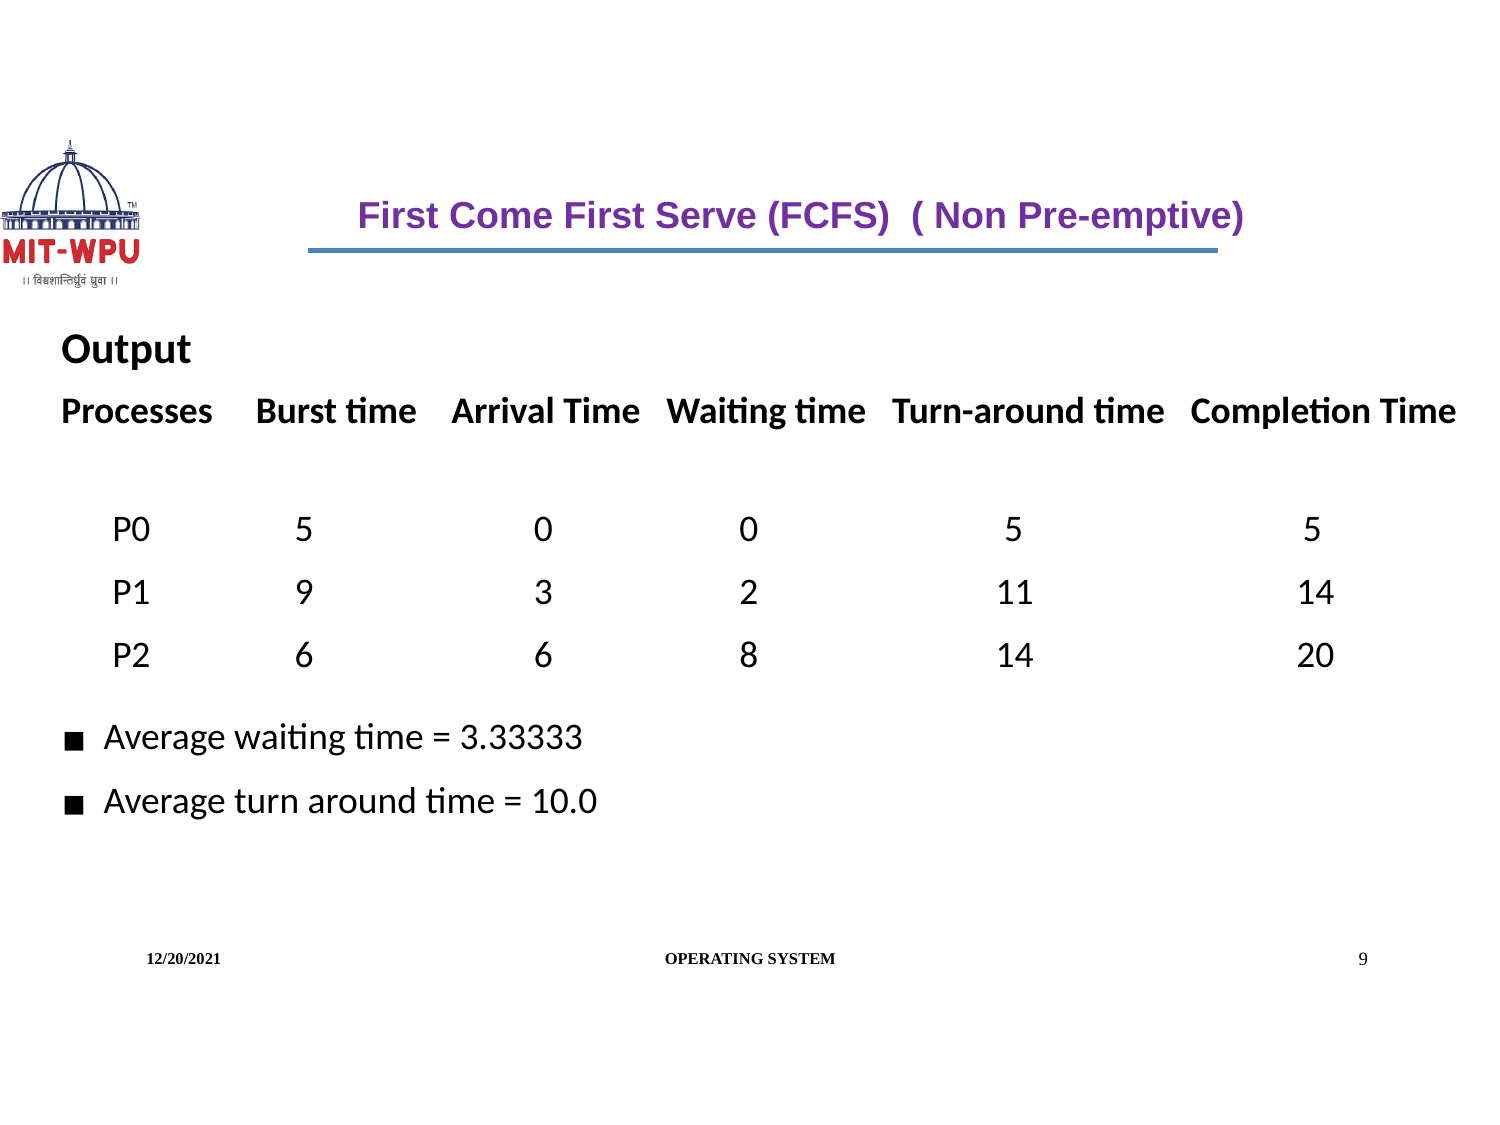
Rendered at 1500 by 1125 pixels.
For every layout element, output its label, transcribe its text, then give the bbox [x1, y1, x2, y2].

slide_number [135, 935, 440, 981]
title First Come First Serve (FCFS) ( Non Pre-emptive) [346, 177, 1500, 243]
footer OPERATING SYSTEM [453, 935, 1047, 981]
slide_number ‹#› [1218, 935, 1380, 981]
text_box Output Processes Burst time Arrival Time Waiting time Turn-around time Completion Time P0 5 0 0 5 5 P1 9 3 2 11 14 P2 6 6 8 14 20 Average waiting time = 3.33333 Average turn around time = 10.0 [50, 288, 1471, 778]
picture [0, 140, 157, 289]
